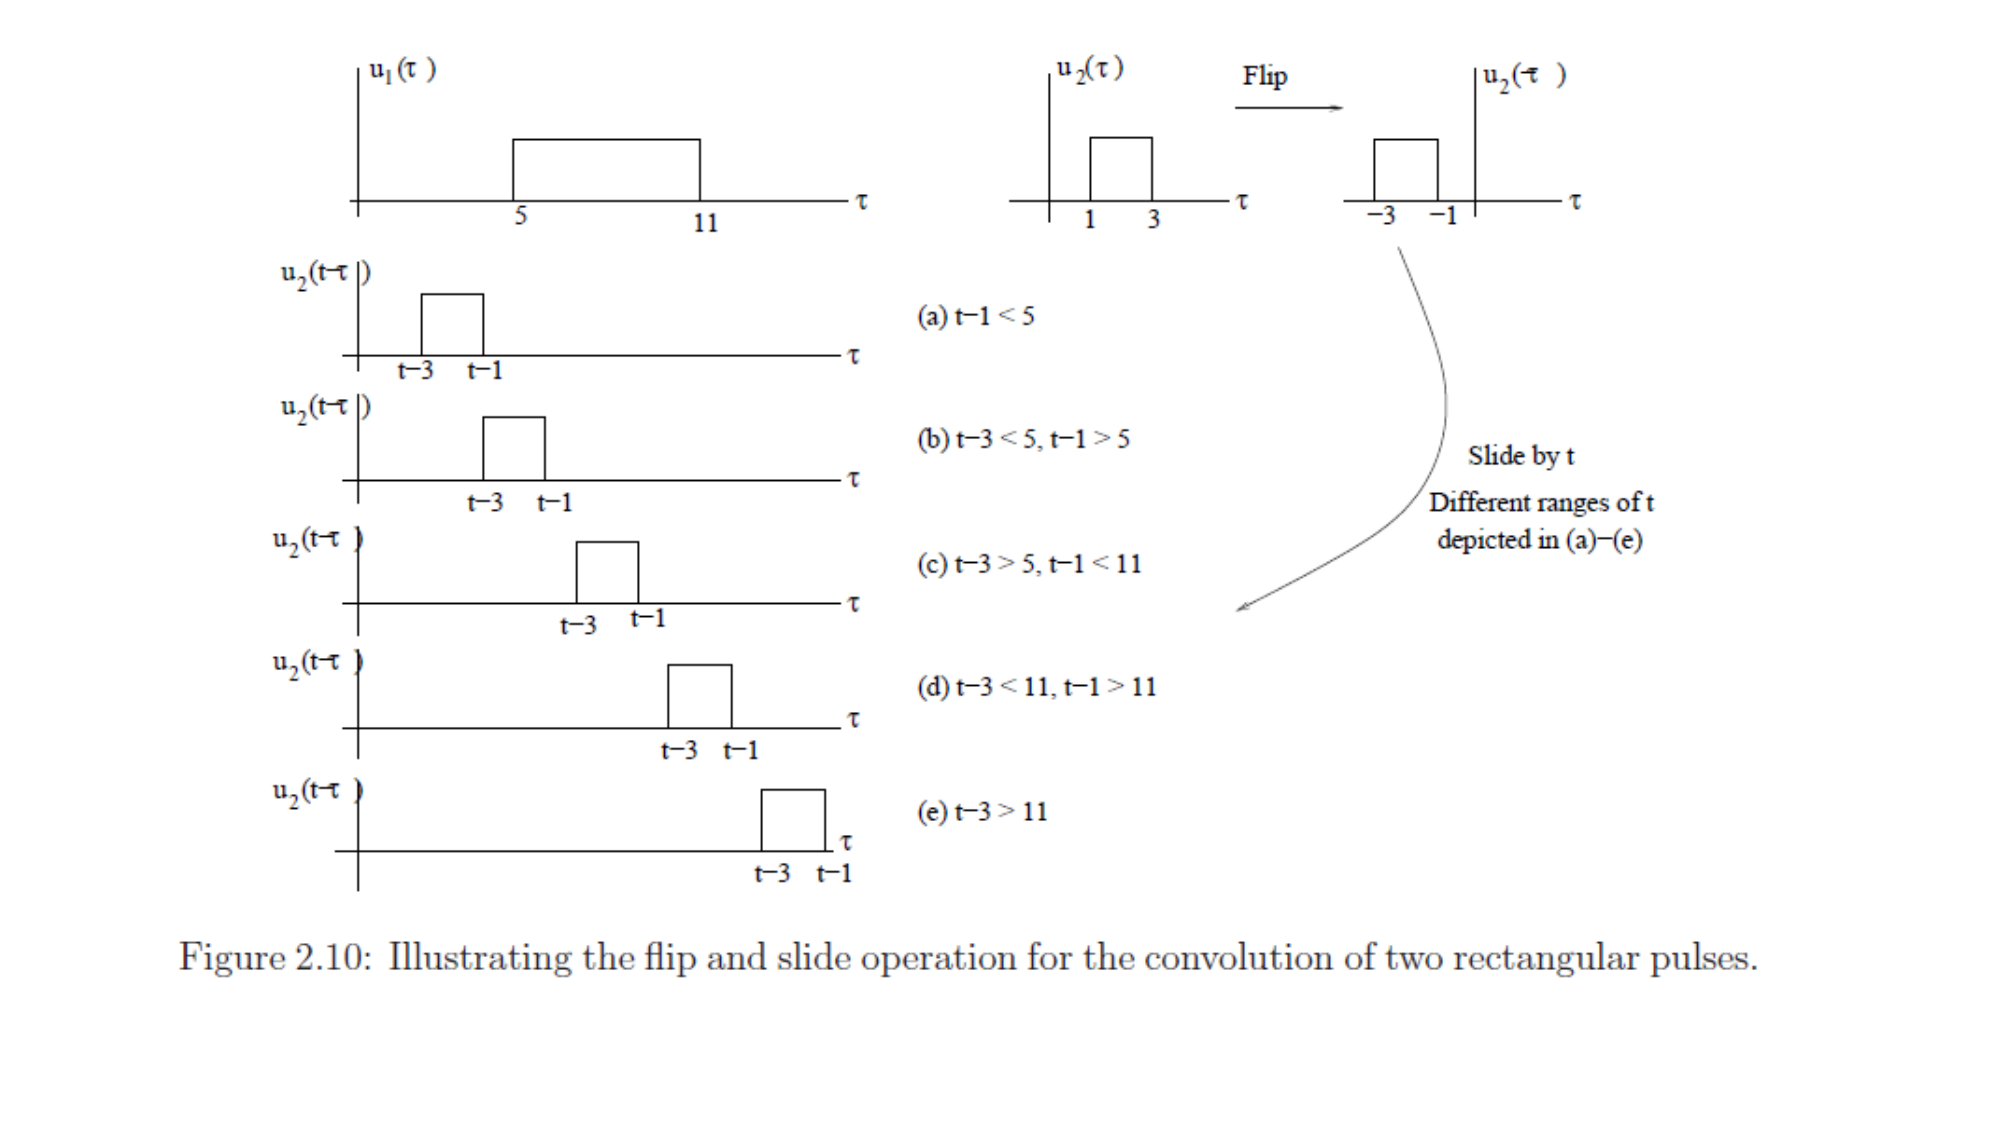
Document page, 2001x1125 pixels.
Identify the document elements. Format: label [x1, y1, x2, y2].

list [169, 31, 1794, 1050]
